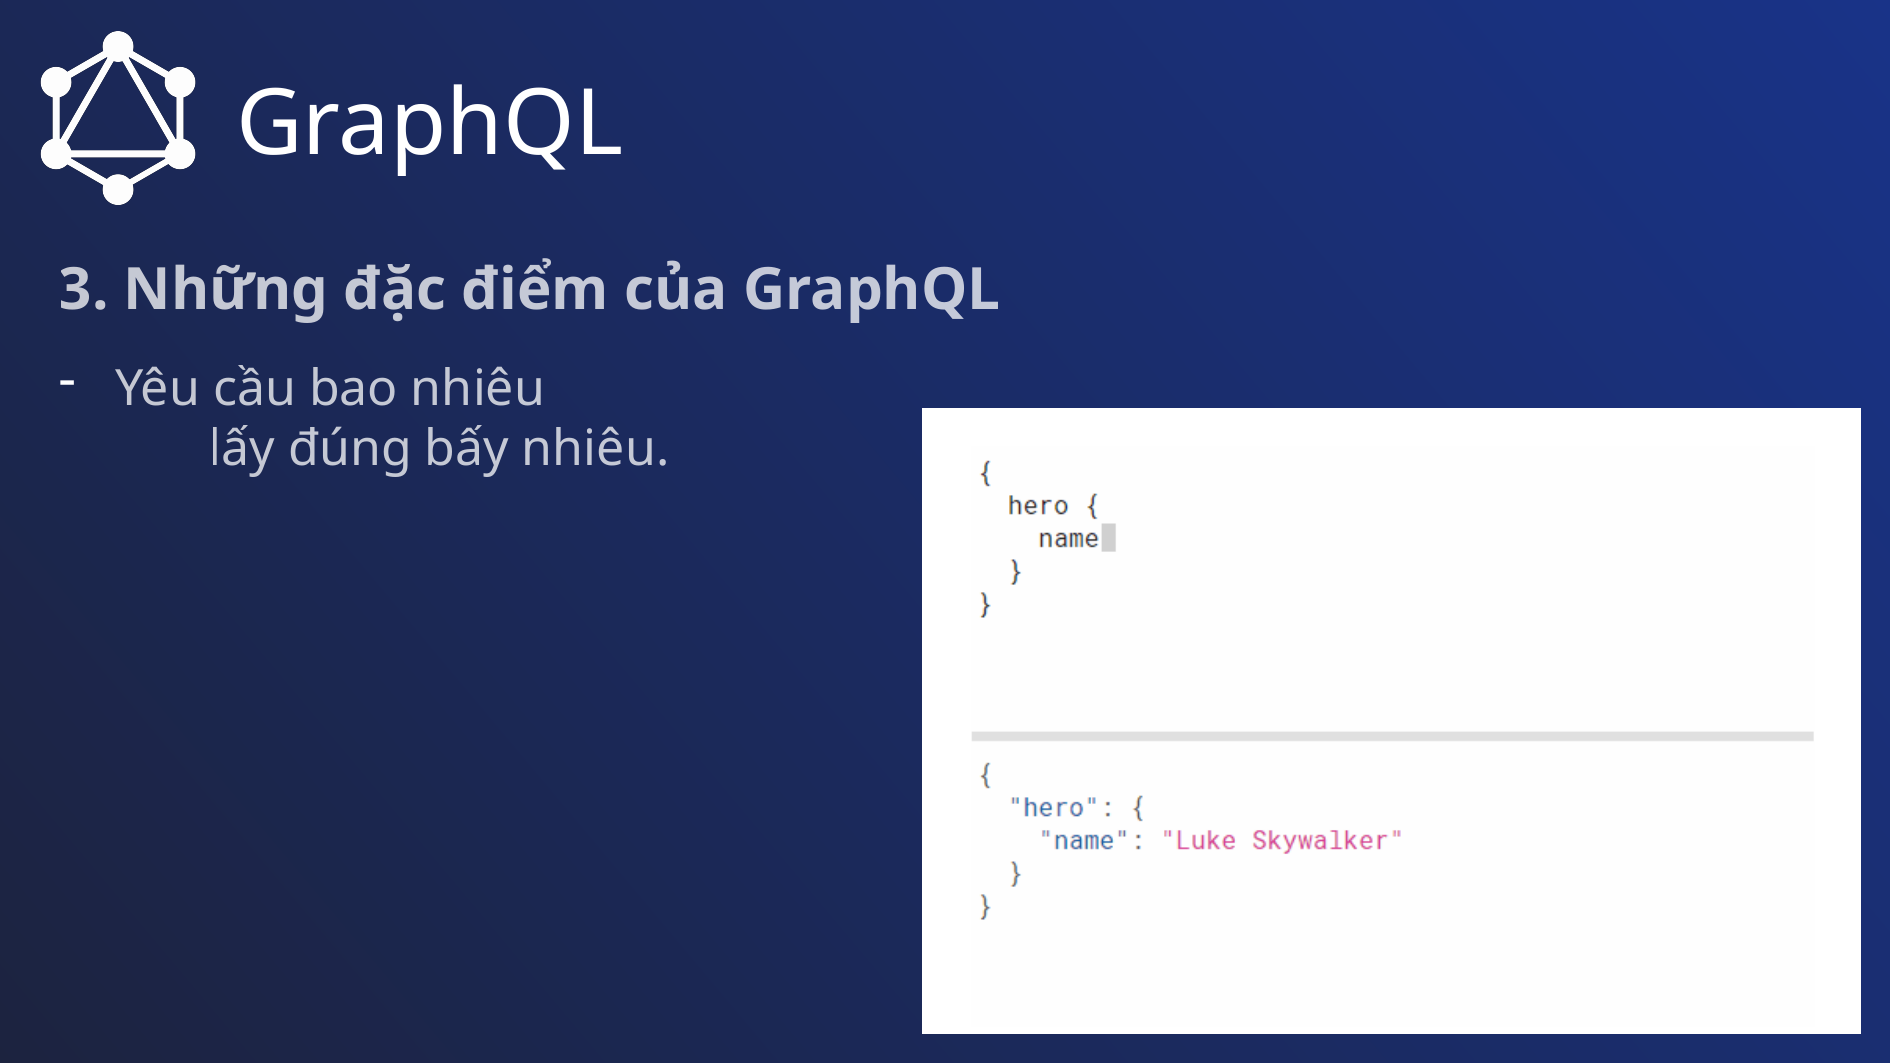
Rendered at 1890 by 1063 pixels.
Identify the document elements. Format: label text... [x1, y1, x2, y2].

picture [922, 408, 1861, 1034]
text_box 3. Những đặc điểm của GraphQL Yêu cầu bao nhiêu lấy đúng bấy nhiêu. [29, 236, 1861, 1063]
picture [29, 29, 207, 207]
text_box GraphQL [236, 29, 1388, 207]
